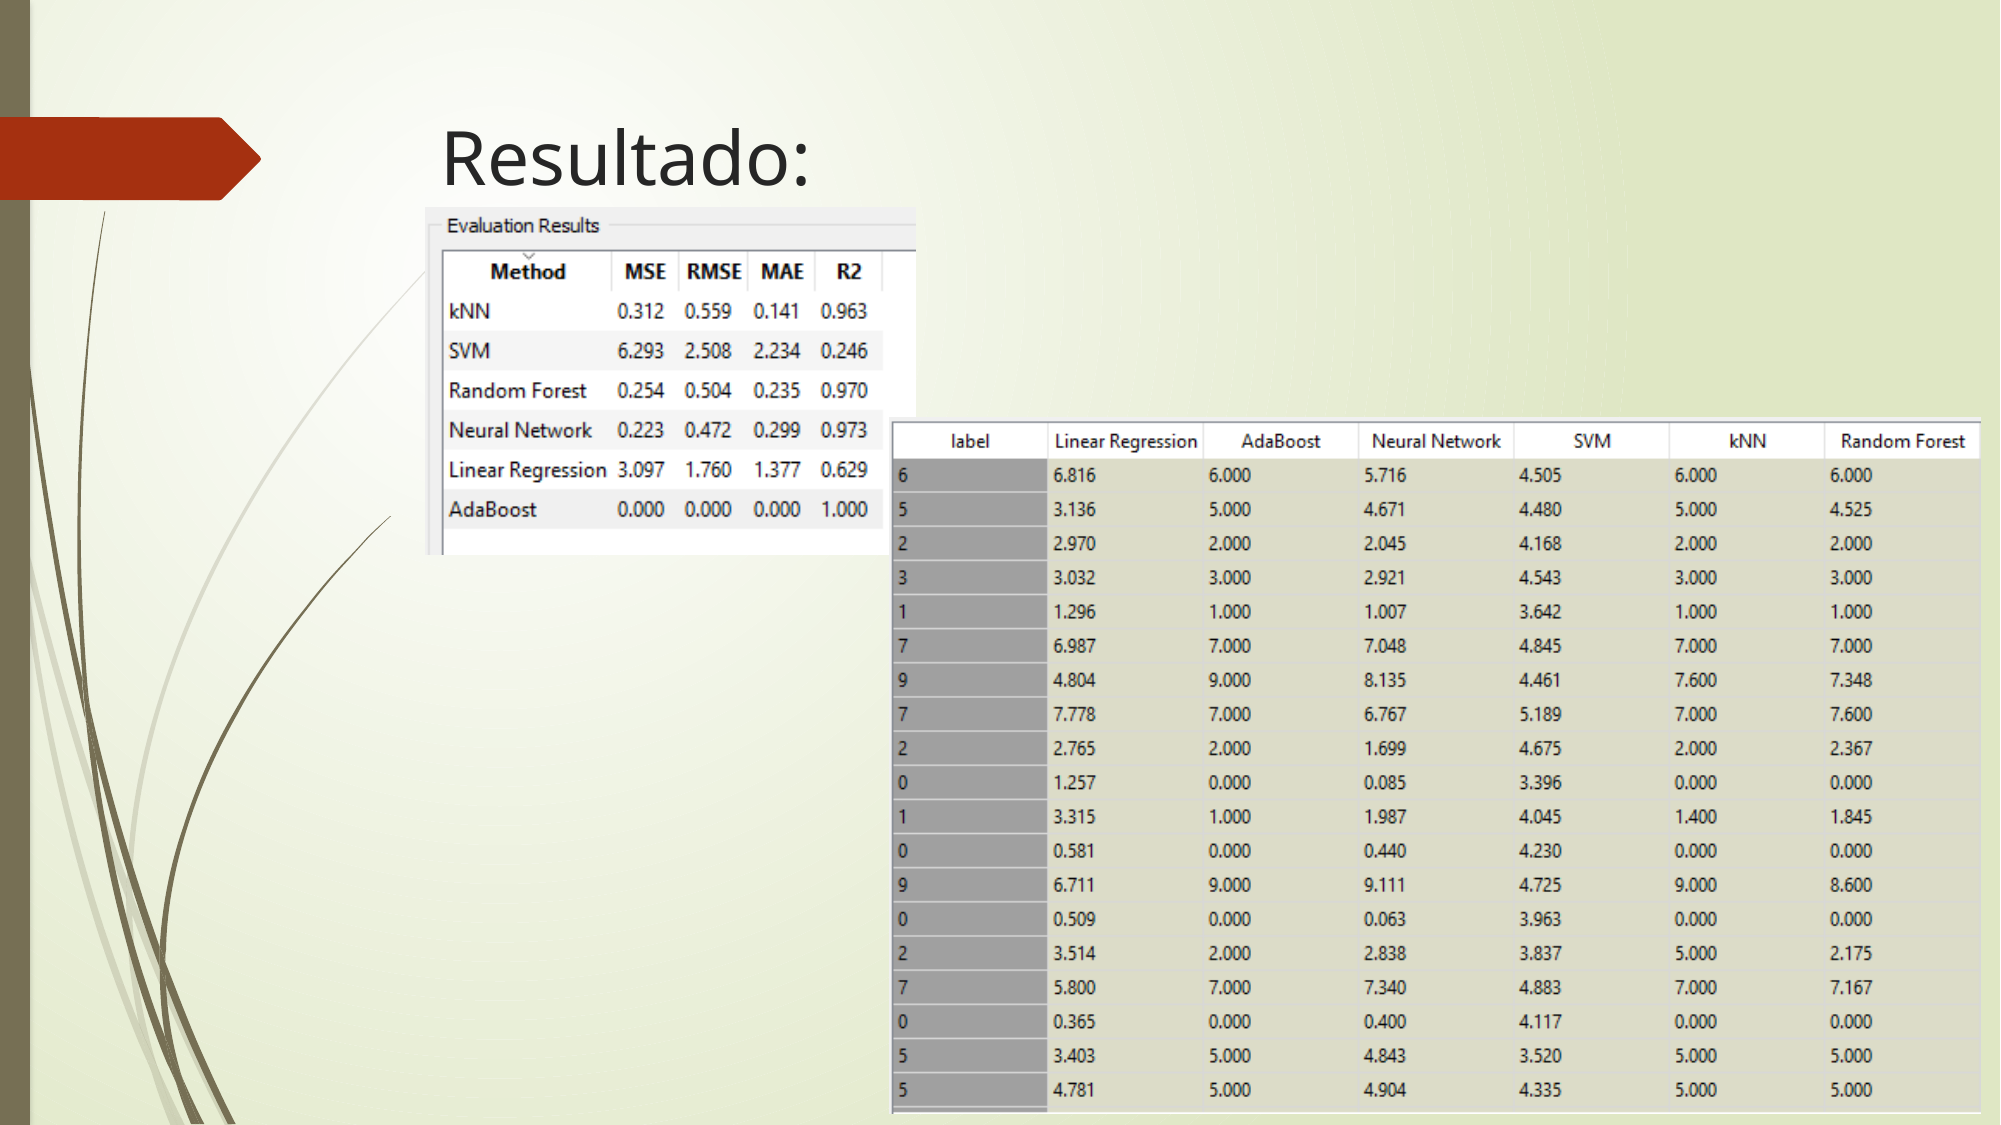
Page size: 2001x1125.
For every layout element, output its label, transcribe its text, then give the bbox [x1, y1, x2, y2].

title Resultado: [425, 102, 1888, 313]
picture [425, 207, 1981, 1115]
